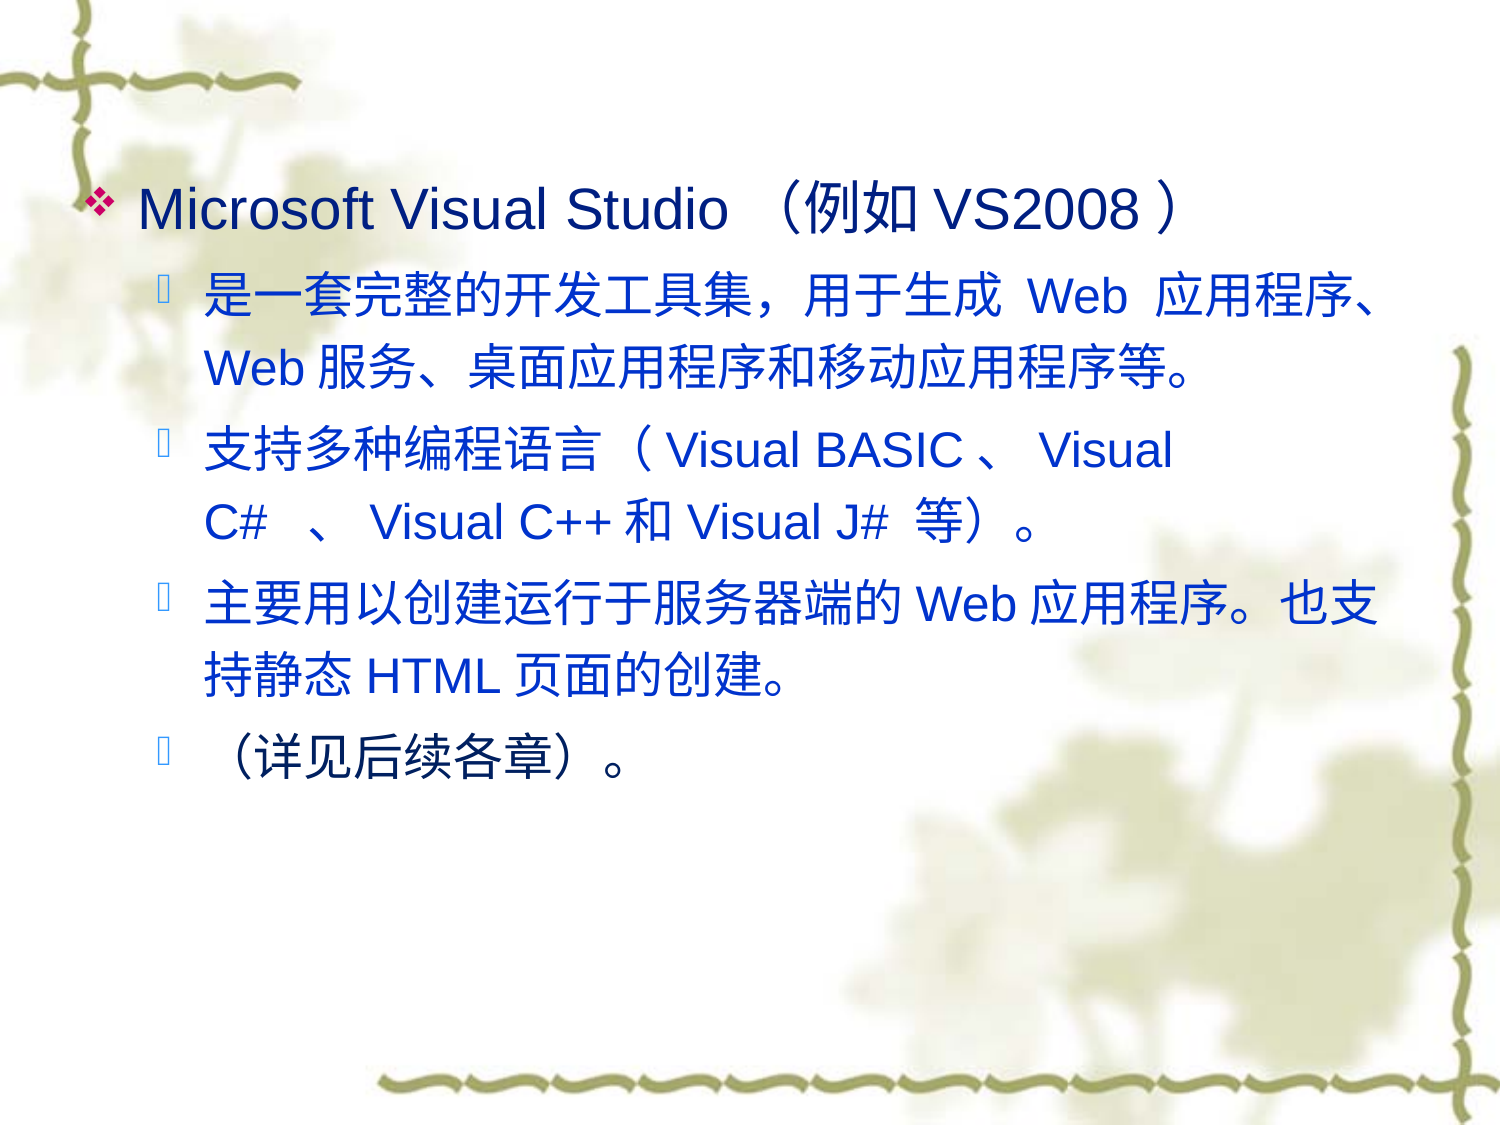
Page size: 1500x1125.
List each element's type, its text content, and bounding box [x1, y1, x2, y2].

list Microsoft Visual Studio（例如VS2008） 是一套完整的开发工具集，用于生成 Web 应用程序、Web服务、桌面应用程序和移动应用程序等。 支持多种编程语言（Visual BASIC、Visual C# 、Visual C++和Visual J# 等）。 主要用以创建运行于服务器端的Web应用程序。也支持静态HTML页面的创建。 （详见后续各章）。 [66, 149, 1426, 1033]
picture [0, 0, 1500, 1125]
